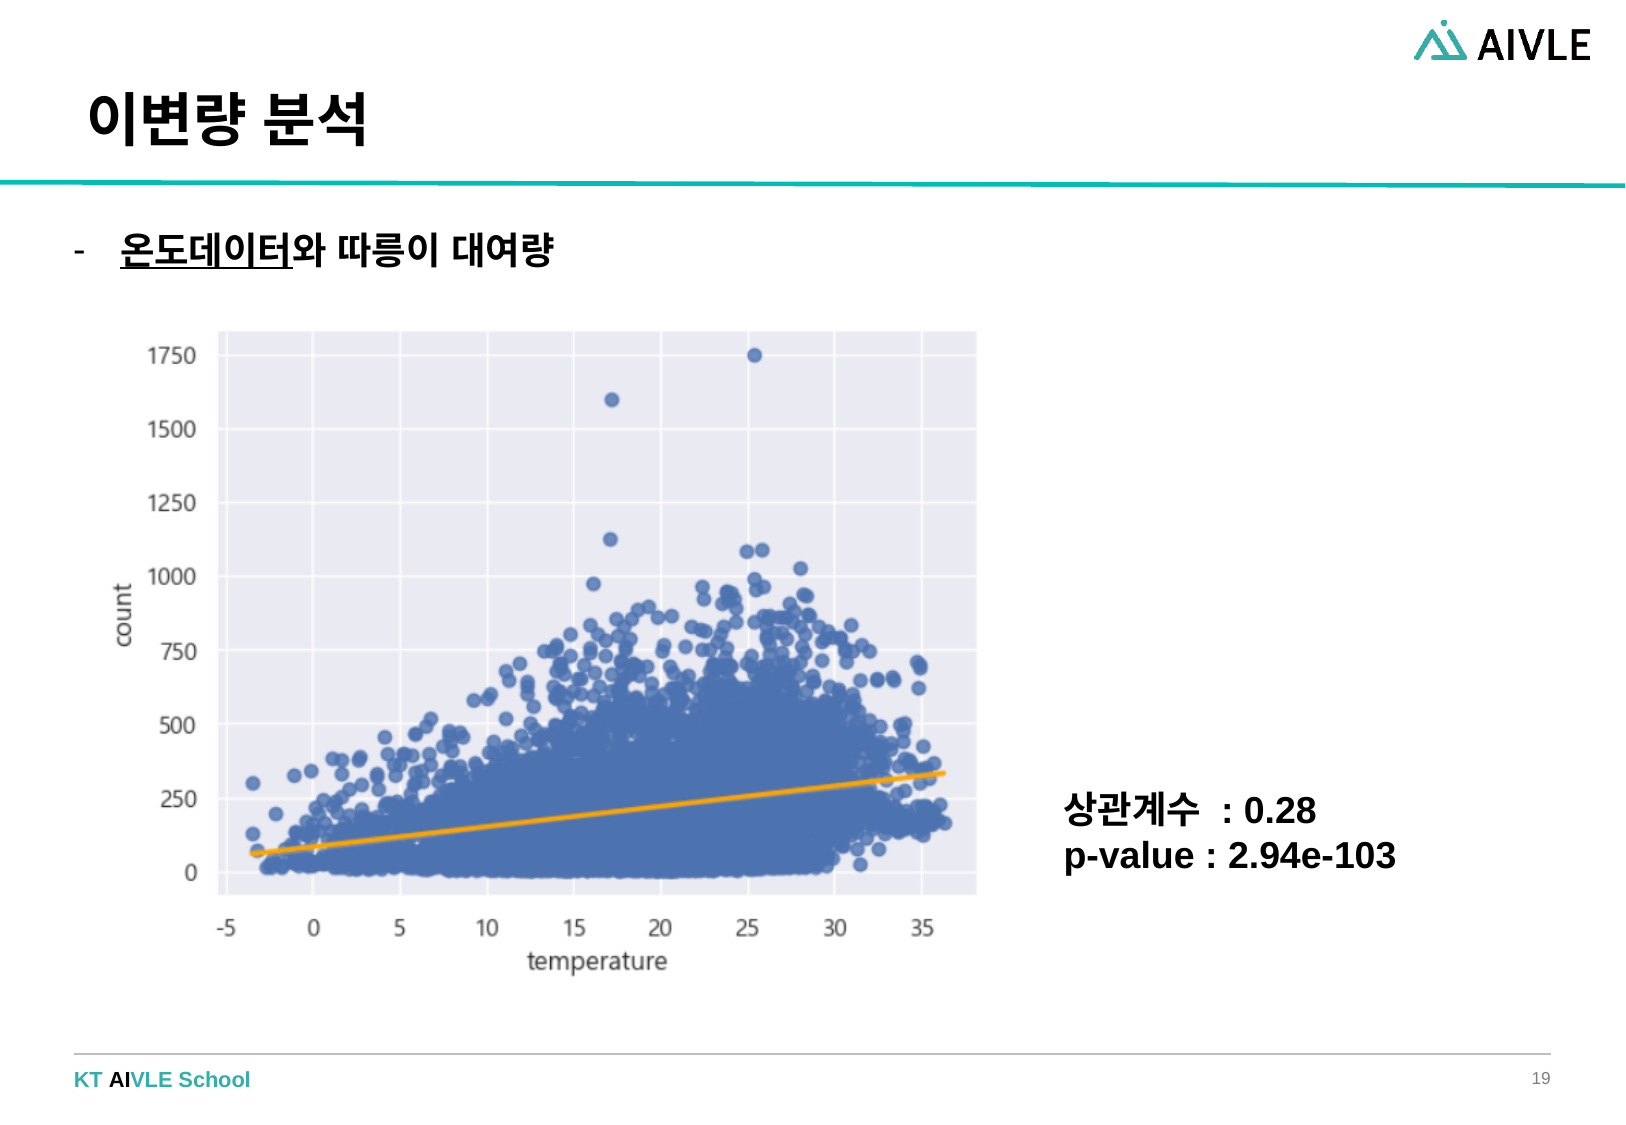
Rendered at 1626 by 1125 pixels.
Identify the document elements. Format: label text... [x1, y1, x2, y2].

picture [100, 318, 993, 986]
list 온도데이터와 따릉이 대여량 [0, 219, 1432, 873]
text_box 상관계수 : 0.28 p-value : 2.94e-103 [1048, 770, 1469, 891]
picture [1414, 20, 1590, 60]
title 이변량 분석 [70, 83, 594, 181]
